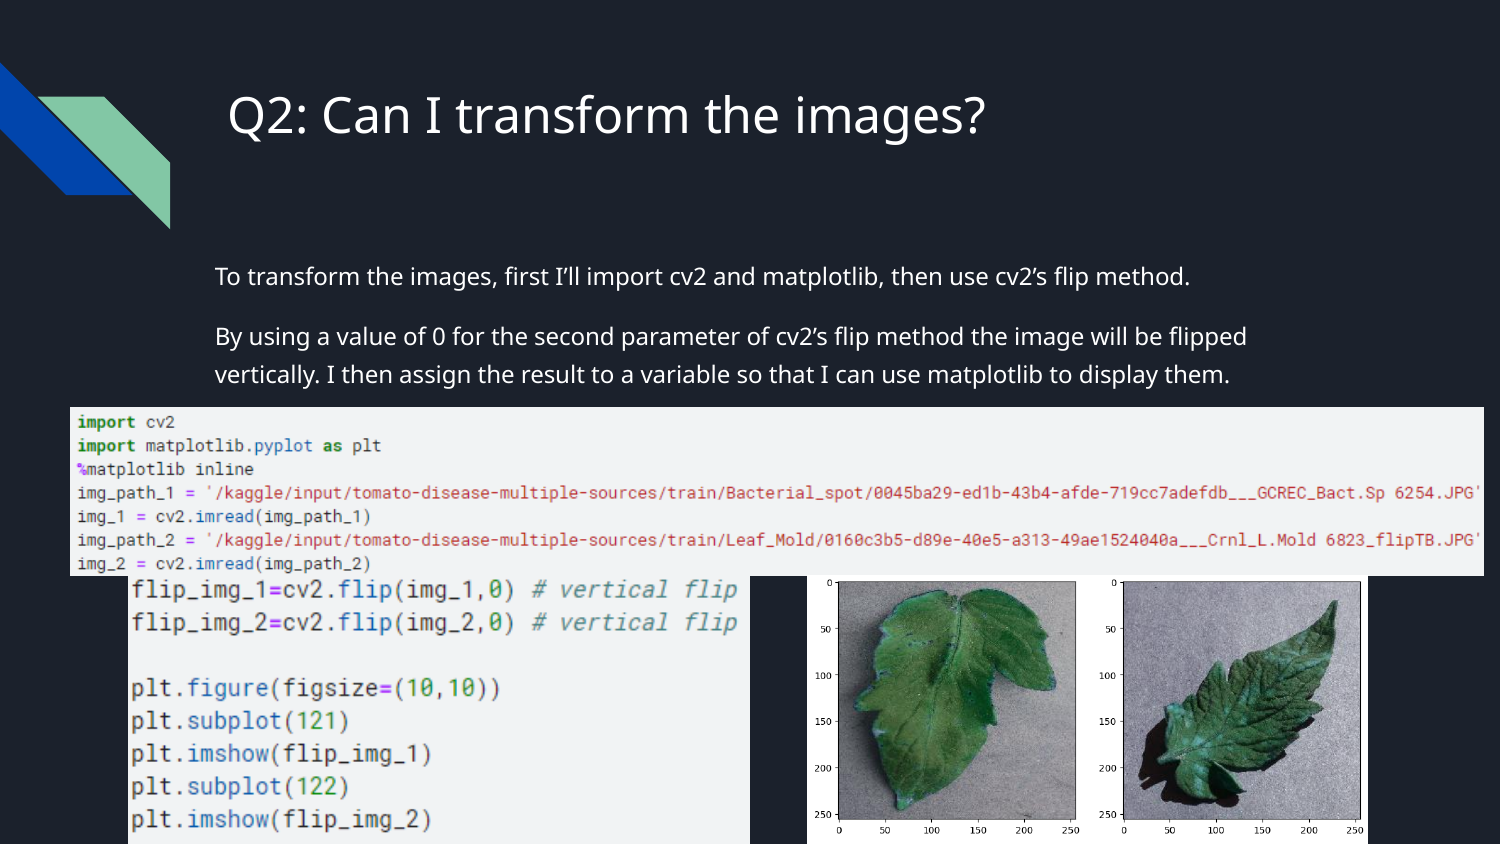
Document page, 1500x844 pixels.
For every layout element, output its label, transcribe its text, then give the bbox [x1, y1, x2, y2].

title Q2: Can I transform the images? [212, 64, 1368, 215]
picture [69, 407, 1485, 844]
list To transform the images, first I’ll import cv2 and matplotlib, then use cv2’s flip method. By using a value of 0 for the second parameter of cv2’s flip method the image will be flipped vertically. I then assign the result to a variable so that I can use matplotlib to display them. [199, 239, 1355, 405]
